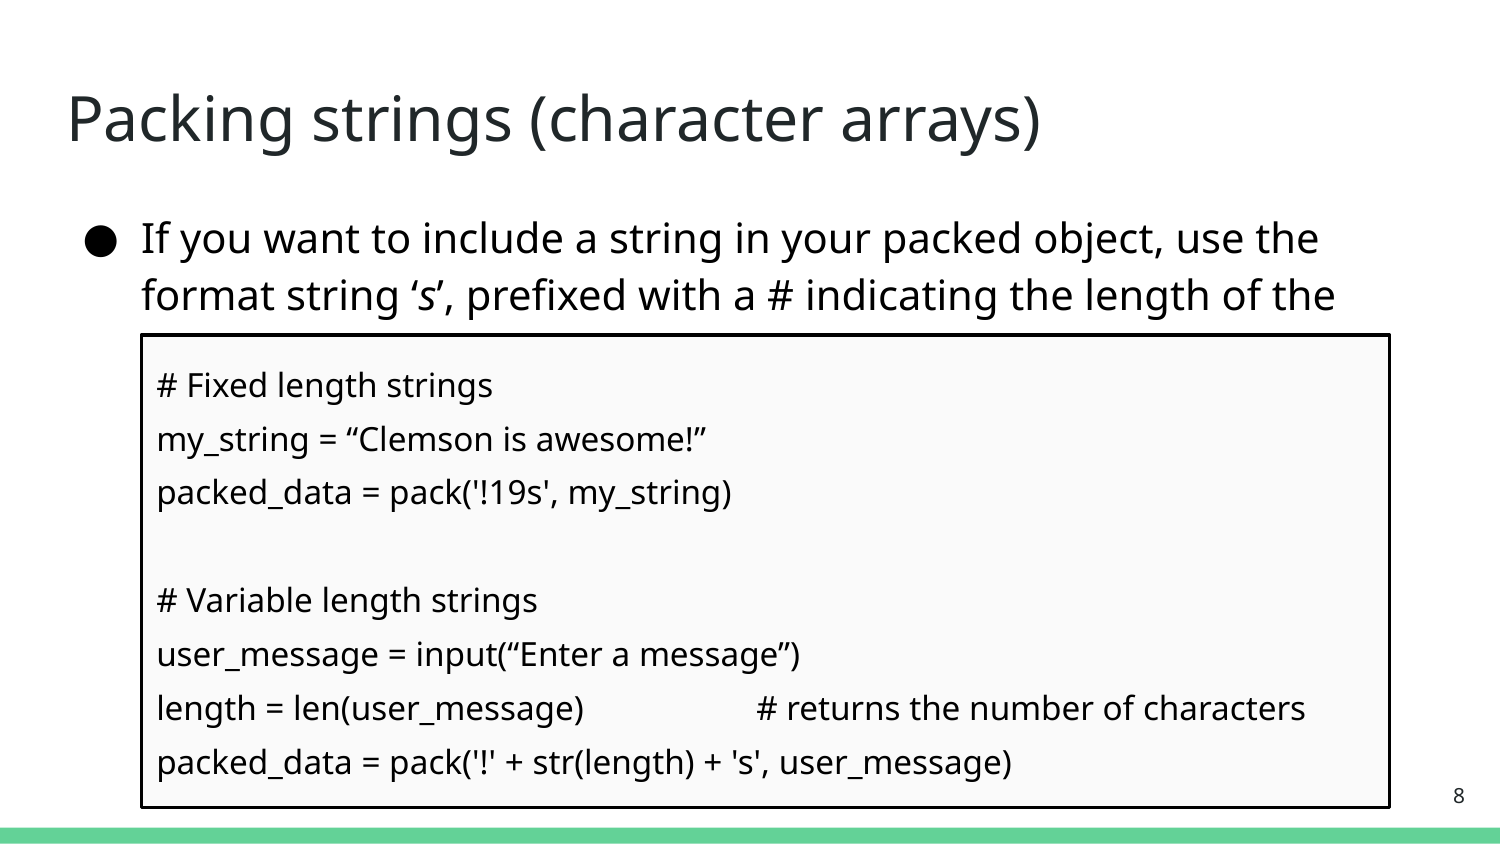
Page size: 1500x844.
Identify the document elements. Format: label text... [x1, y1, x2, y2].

list If you want to include a string in your packed object, use the format string ‘s’, prefixed with a # indicating the length of the string in chars [51, 189, 1449, 750]
title Packing strings (character arrays) [51, 64, 1449, 167]
text_box # Fixed length strings my_string = “Clemson is awesome!” packed_data = pack('!19s', my_string) # Variable length strings user_message = input(“Enter a message”) length = len(user_message) # returns the number of characters packed_data = pack('!' + str(length) + 's', user_message) [141, 335, 1390, 808]
slide_number ‹#› [1389, 764, 1480, 830]
